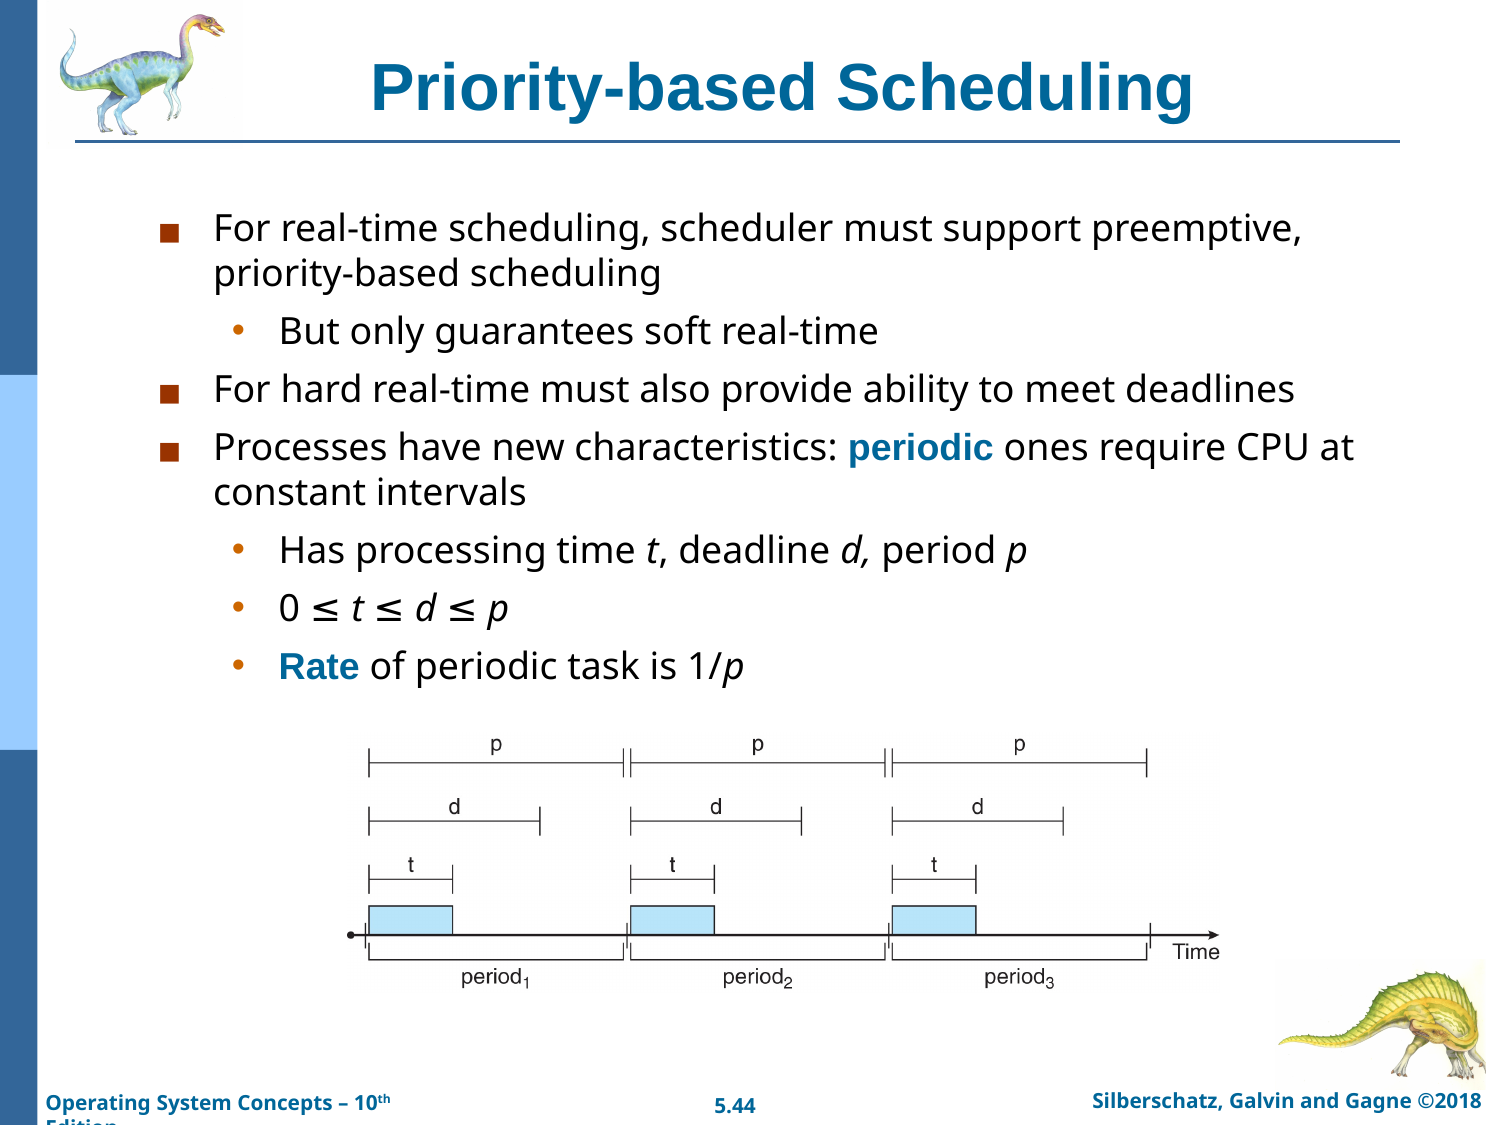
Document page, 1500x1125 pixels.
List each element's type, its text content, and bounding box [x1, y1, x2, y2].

title Priority-based Scheduling [141, 36, 1425, 131]
picture [346, 731, 1220, 994]
picture [46, 0, 243, 149]
list For real-time scheduling, scheduler must support preemptive, priority-based scheduling But only guarantees soft real-time For hard real-time must also provide ability to meet deadlines Processes have new characteristics: periodic ones require CPU at constant intervals Has processing time t, deadline d, period p 0 ≤ t ≤ d ≤ p Rate of periodic task is 1/p [141, 196, 1410, 940]
picture [1275, 959, 1486, 1090]
